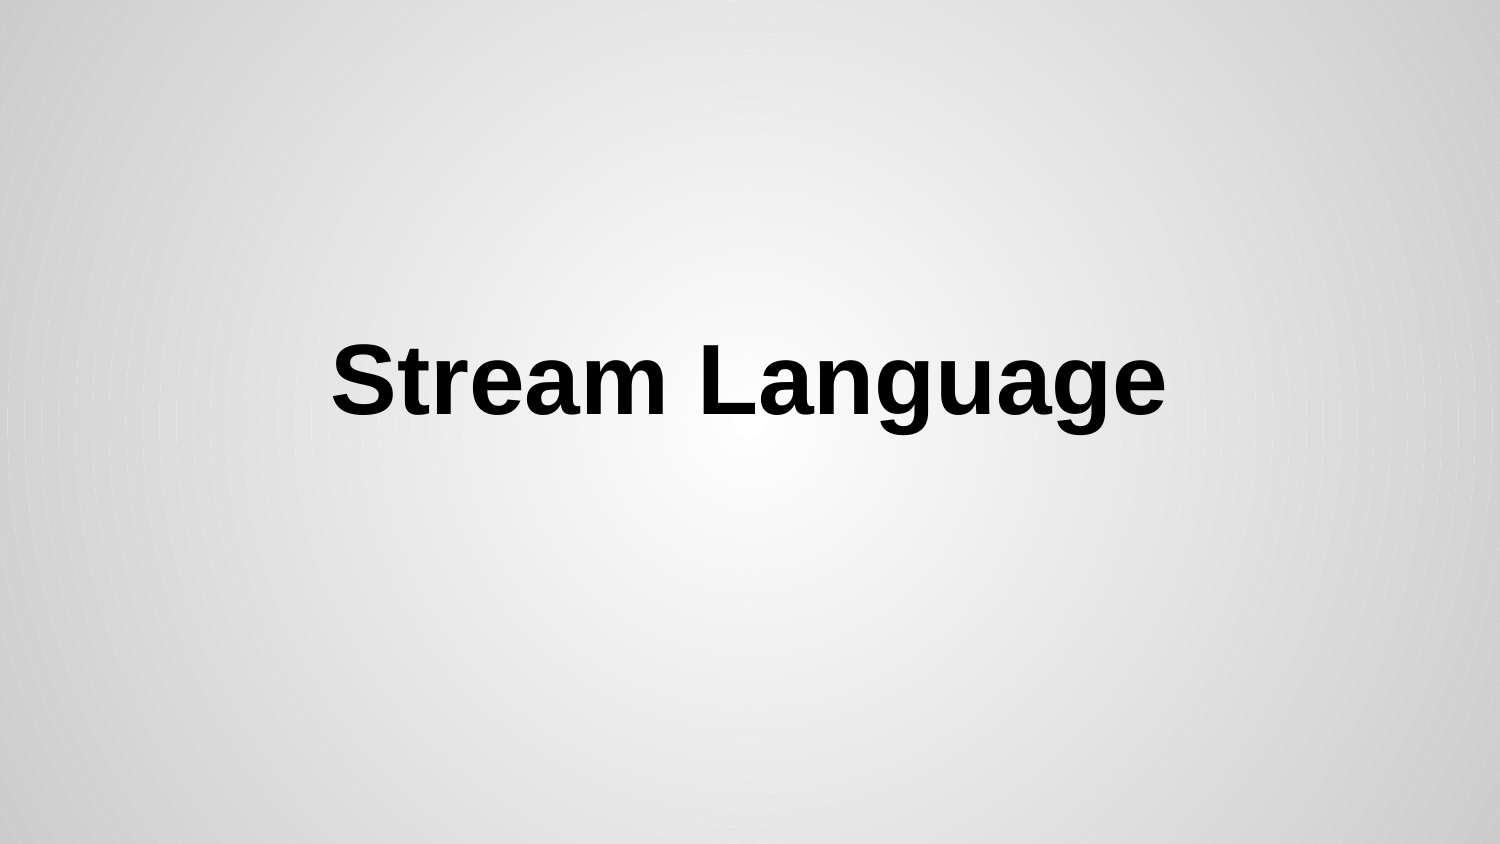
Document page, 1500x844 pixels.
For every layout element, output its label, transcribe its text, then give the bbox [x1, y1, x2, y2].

title Stream Language [112, 259, 1388, 450]
